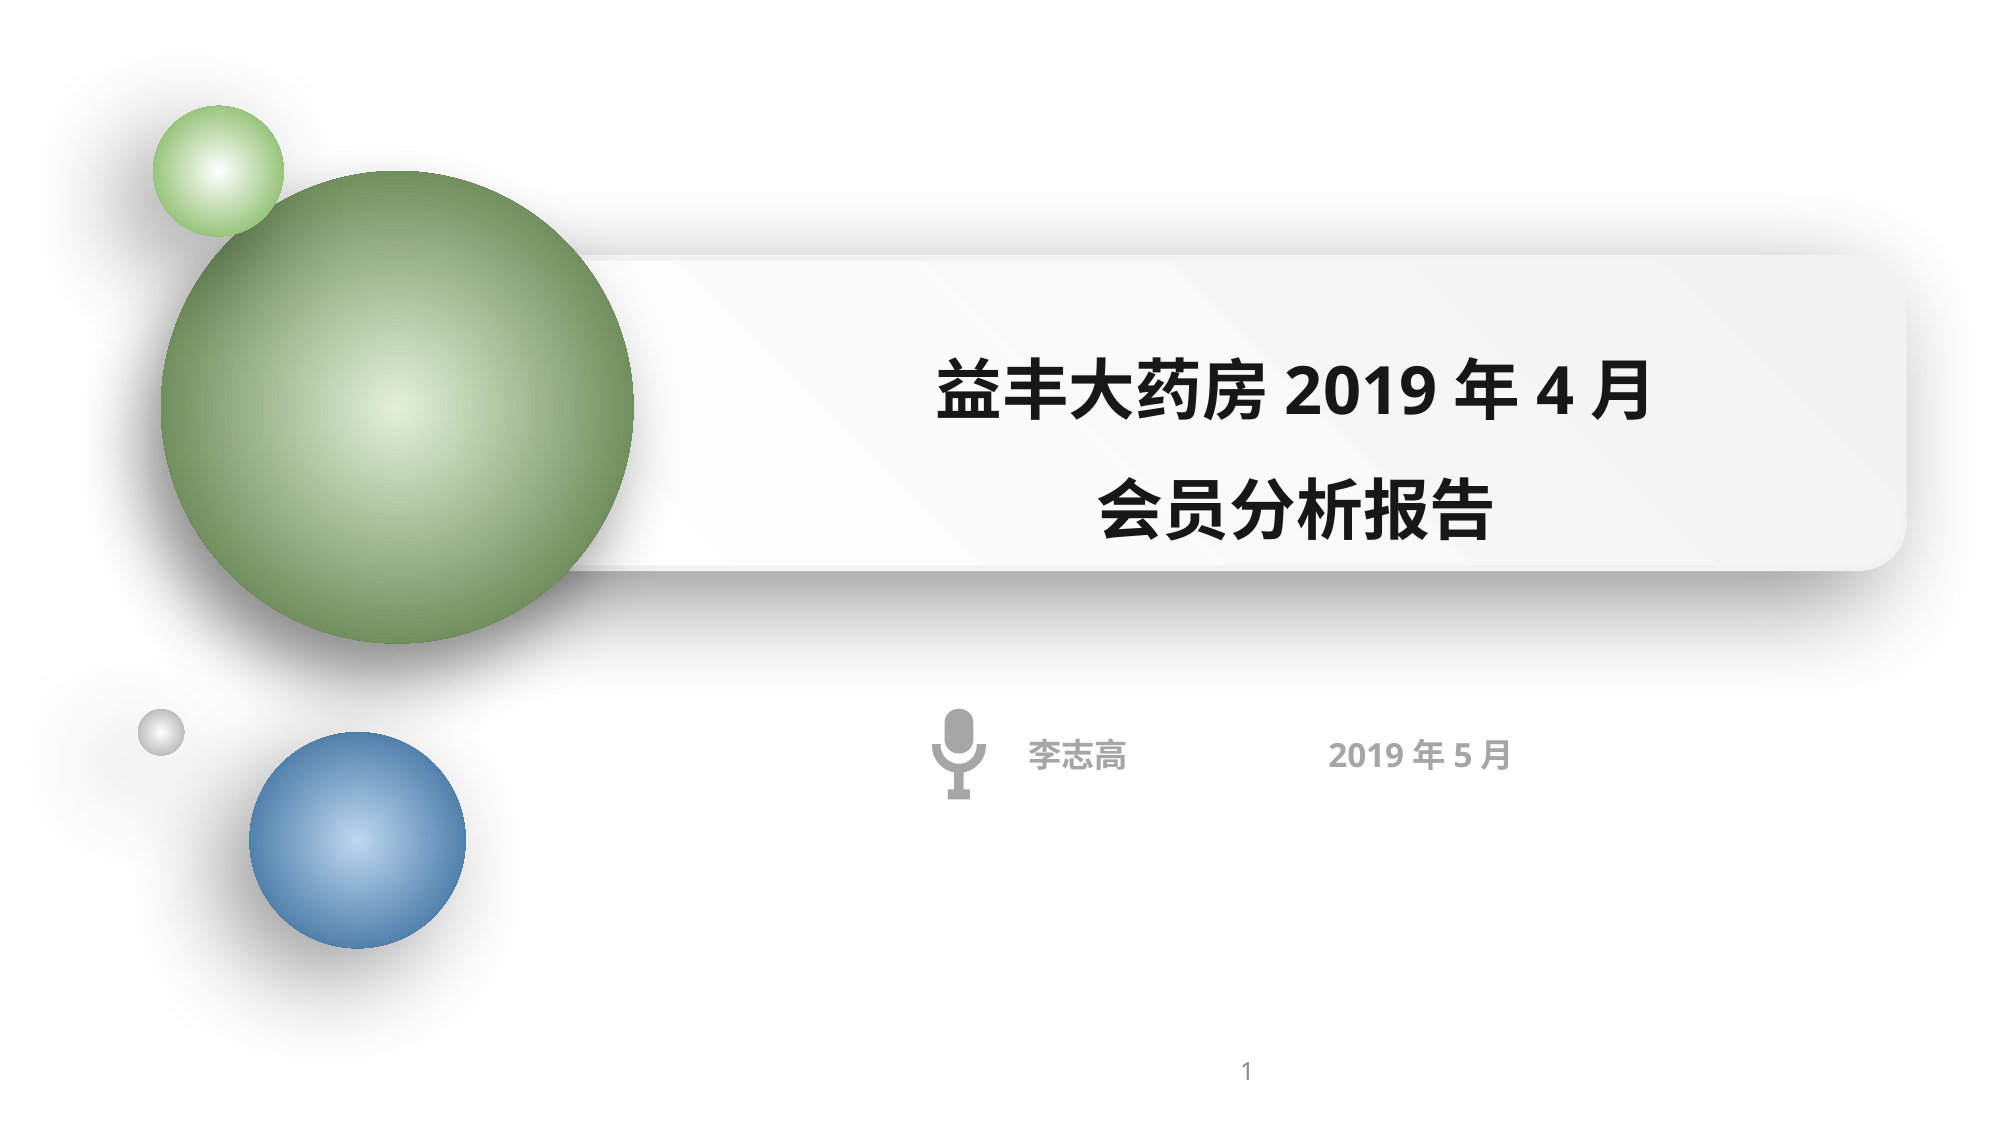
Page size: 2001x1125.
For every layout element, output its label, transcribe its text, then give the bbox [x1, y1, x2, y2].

slide_number 1 [819, 1042, 1270, 1103]
text_box [591, 256, 1905, 570]
text_box [152, 104, 285, 238]
text_box 益丰大药房2019年4月 会员分析报告 [920, 300, 1673, 556]
text_box [248, 731, 467, 950]
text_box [931, 708, 1522, 800]
text_box [137, 708, 186, 757]
text_box [160, 169, 635, 645]
